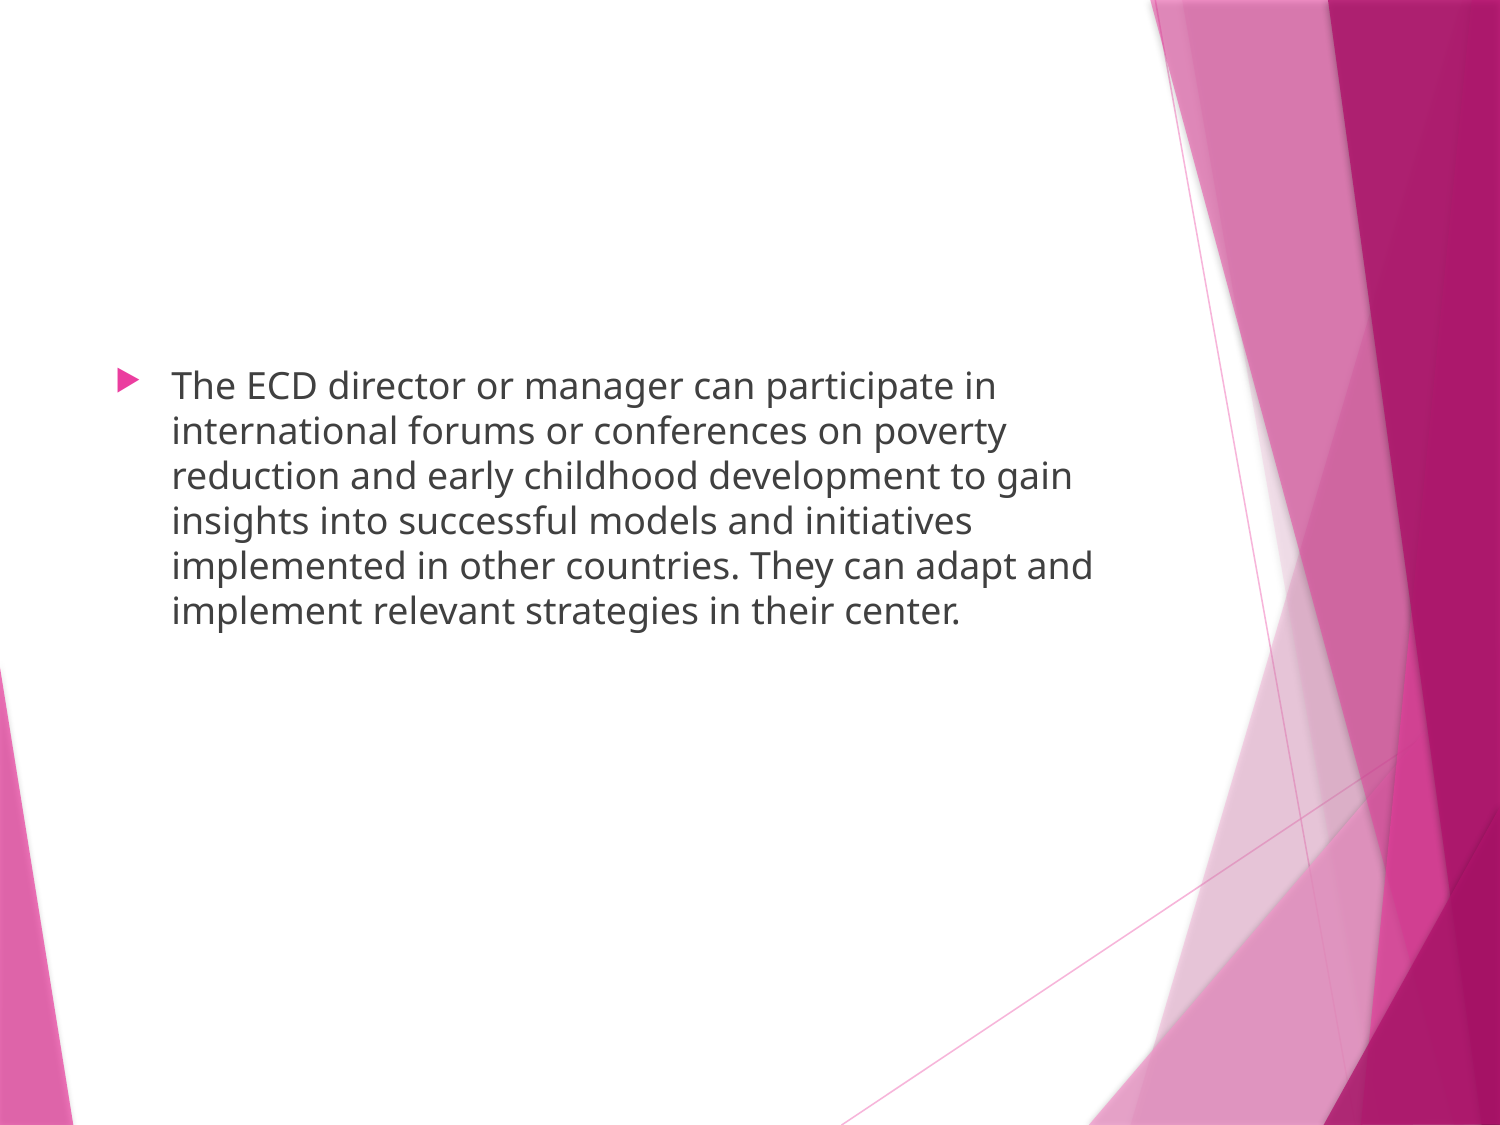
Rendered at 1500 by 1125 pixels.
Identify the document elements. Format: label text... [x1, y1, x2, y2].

list The ECD director or manager can participate in international forums or conferences on poverty reduction and early childhood development to gain insights into successful models and initiatives implemented in other countries. They can adapt and implement relevant strategies in their center. [99, 354, 1142, 992]
